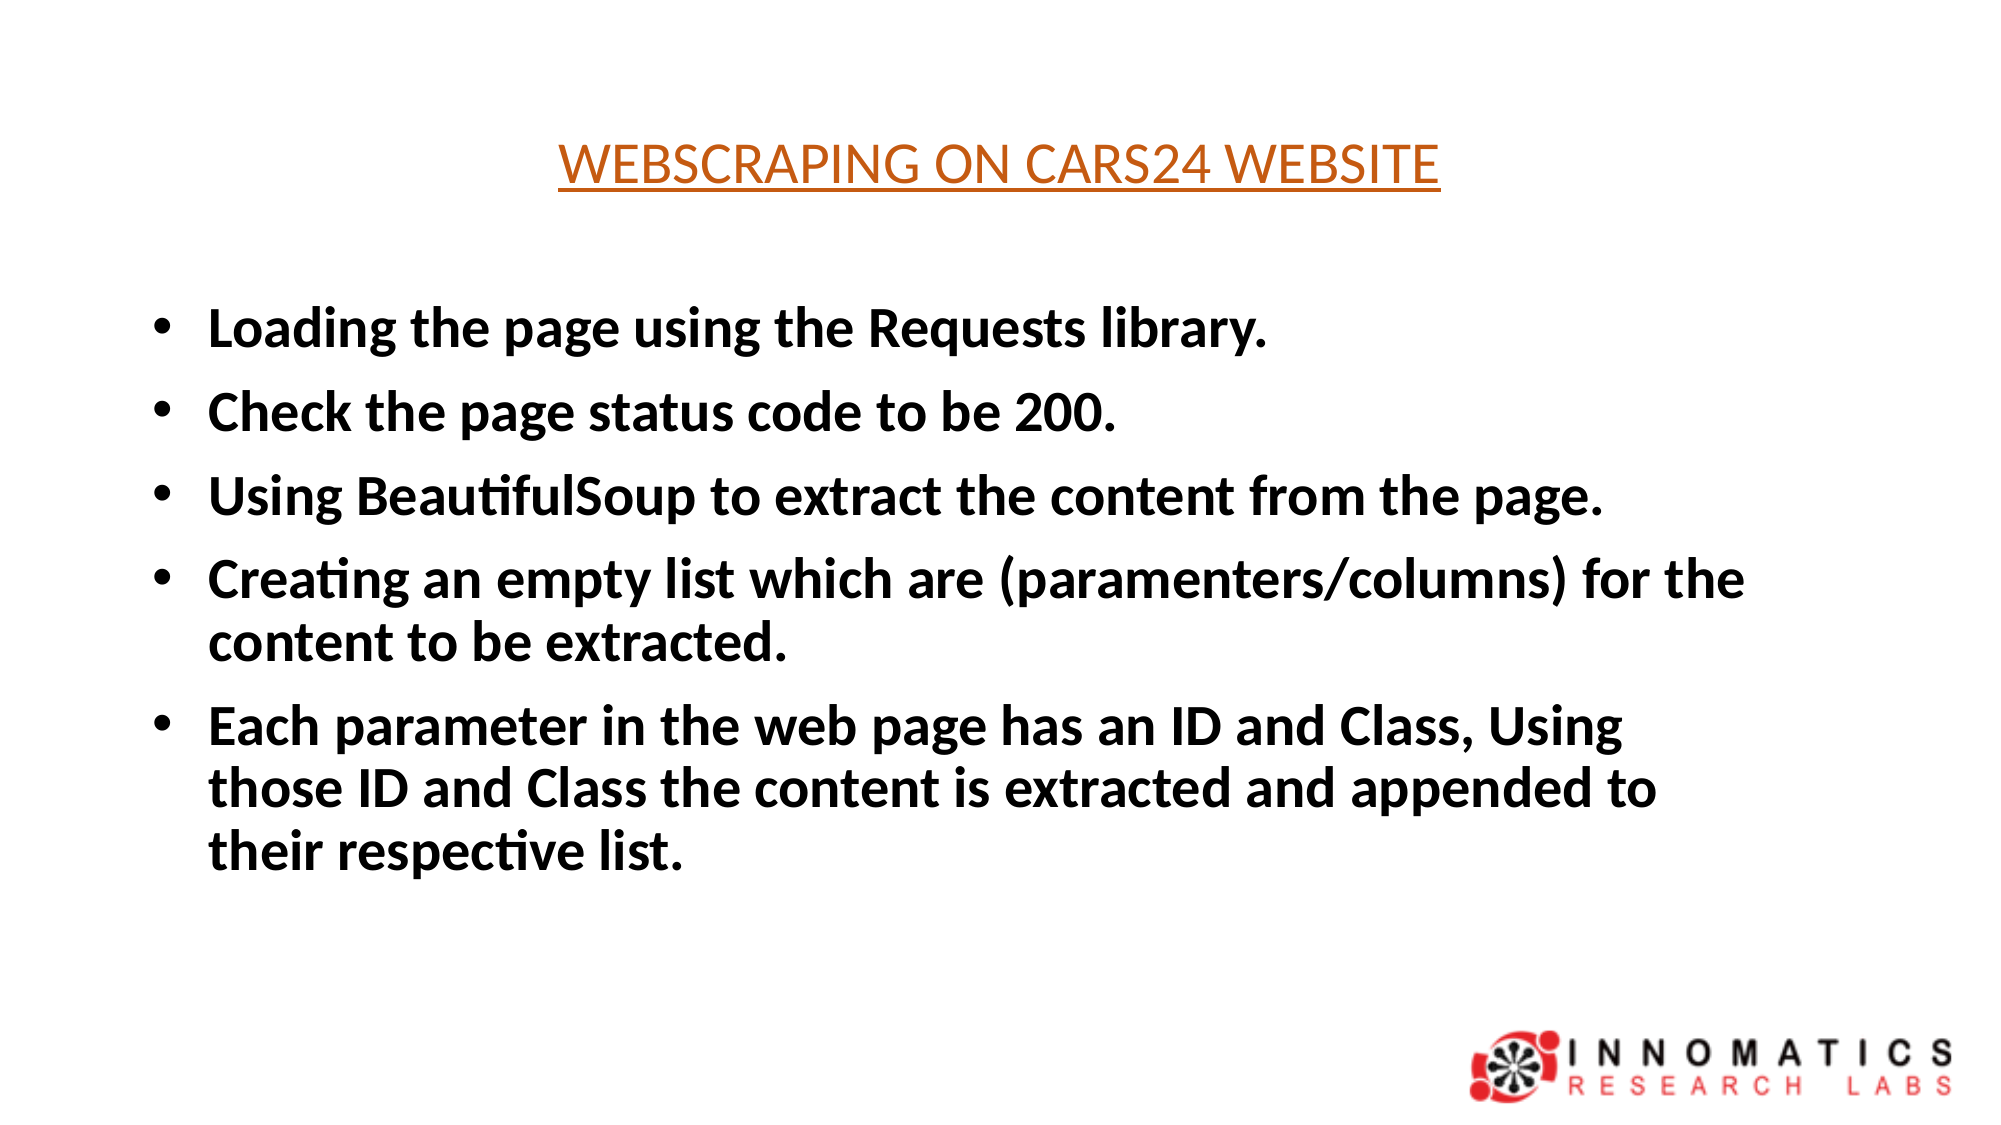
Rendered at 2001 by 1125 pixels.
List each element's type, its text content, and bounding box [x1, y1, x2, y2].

list Loading the page using the Requests library. Check the page status code to be 200. Using BeautifulSoup to extract the content from the page. Creating an empty list which are (paramenters/columns) for the content to be extracted. Each parameter in the web page has an ID and Class, Using those ID and Class the content is extracted and appended to their respective list. [137, 289, 1779, 1004]
picture [1445, 1014, 1975, 1125]
title WEBSCRAPING ON CARS24 WEBSITE [137, 59, 1863, 205]
